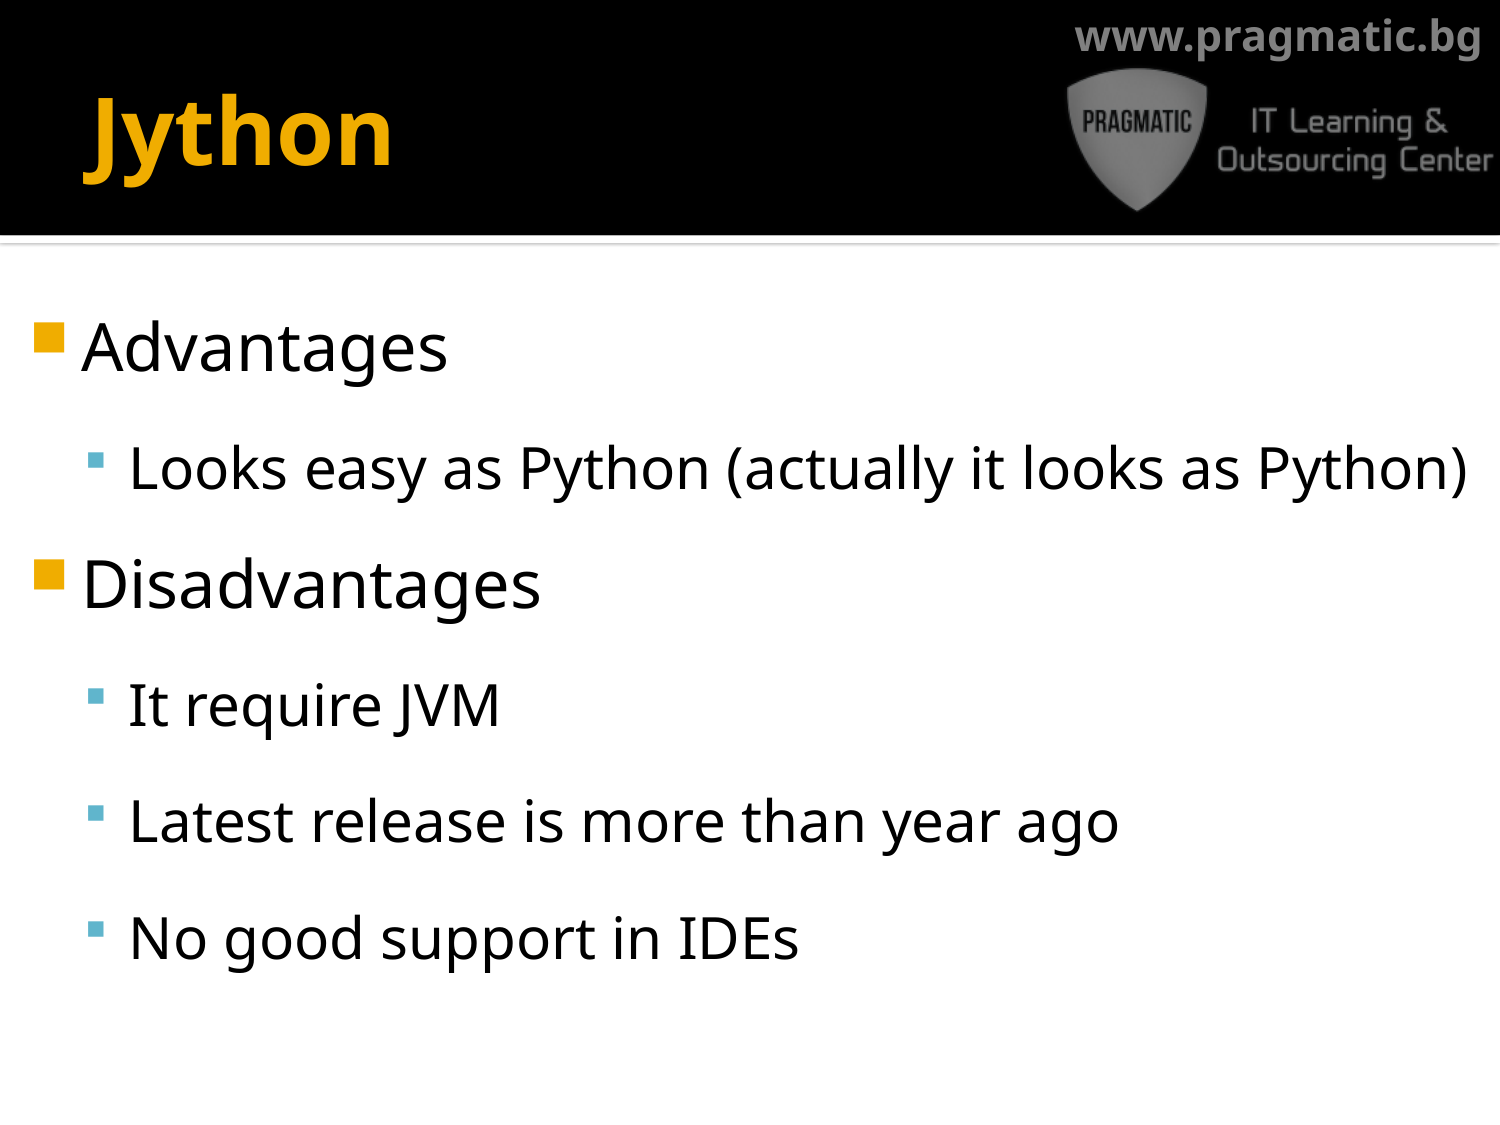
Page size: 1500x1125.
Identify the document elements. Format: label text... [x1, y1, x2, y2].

title Jython [75, 24, 1063, 231]
picture [1063, 62, 1500, 217]
list Advantages Looks easy as Python (actually it looks as Python) Disadvantages It require JVM Latest release is more than year ago No good support in IDEs [0, 249, 1500, 1125]
